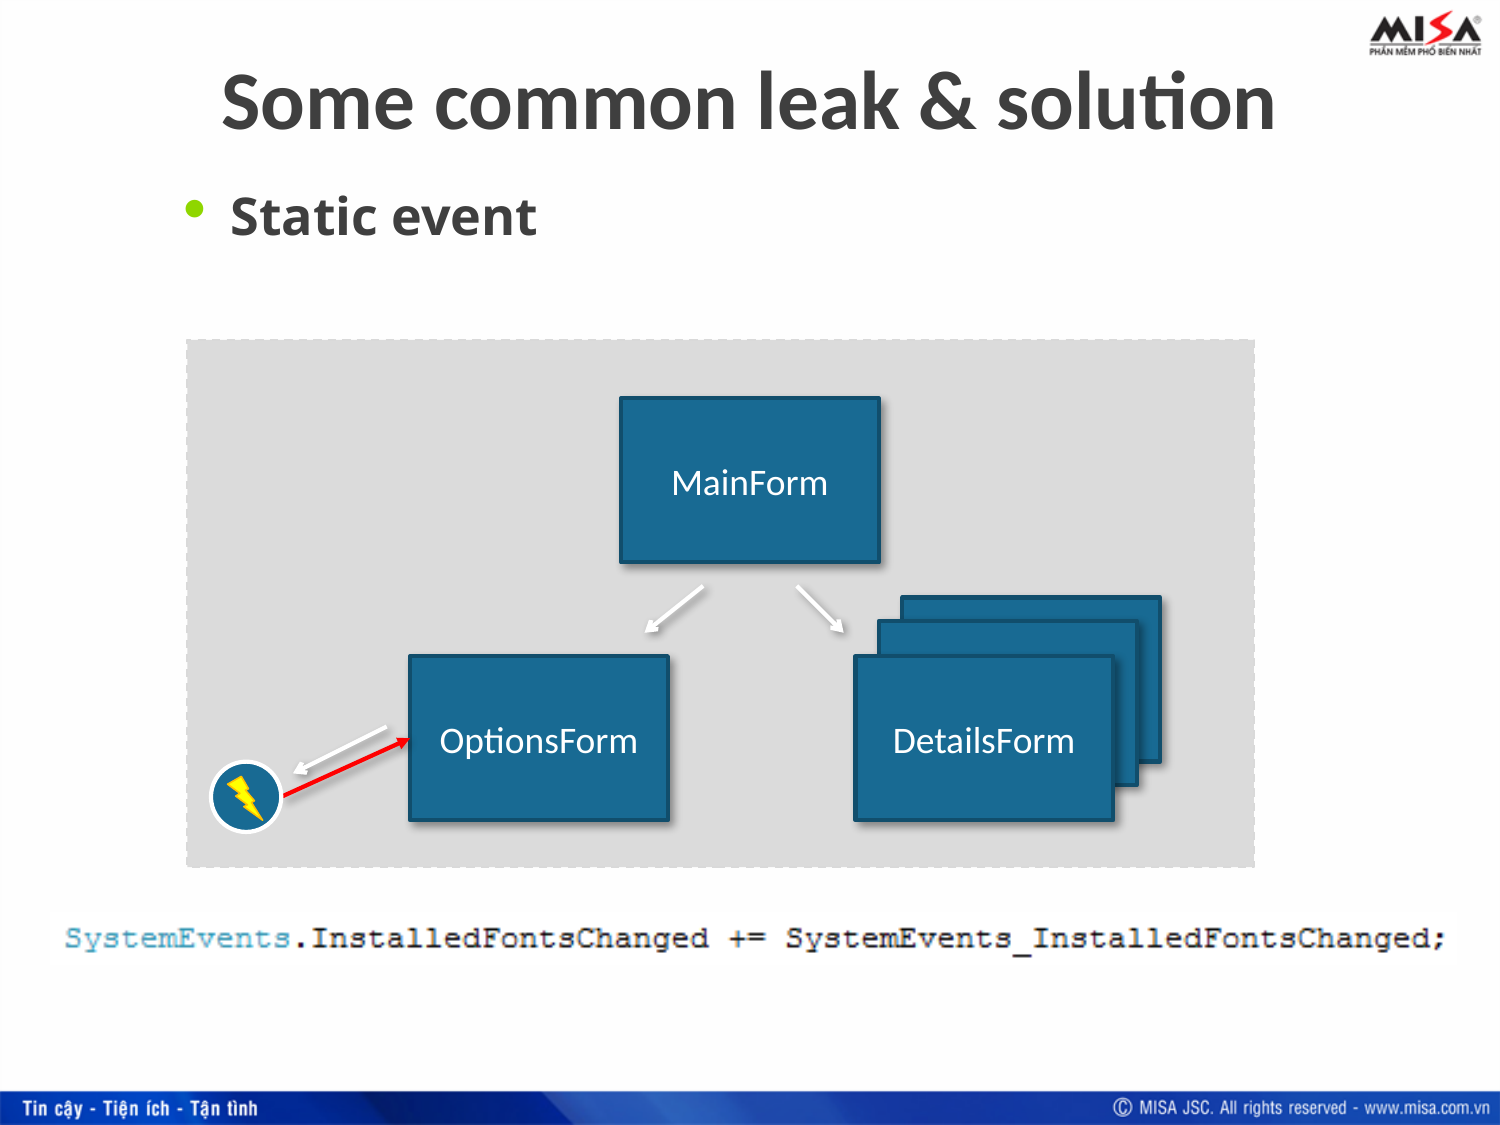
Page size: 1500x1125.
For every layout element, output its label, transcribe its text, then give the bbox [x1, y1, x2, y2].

text_box Some common leak & solution [74, 37, 1425, 150]
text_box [796, 585, 844, 633]
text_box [210, 761, 282, 833]
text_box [292, 726, 387, 736]
picture [0, 0, 1500, 1125]
text_box OptionsForm [408, 654, 670, 822]
text_box Static event [112, 176, 1388, 491]
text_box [280, 737, 411, 798]
text_box MainForm [619, 396, 881, 564]
text_box [185, 338, 1256, 869]
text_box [644, 585, 704, 633]
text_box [855, 597, 1161, 821]
